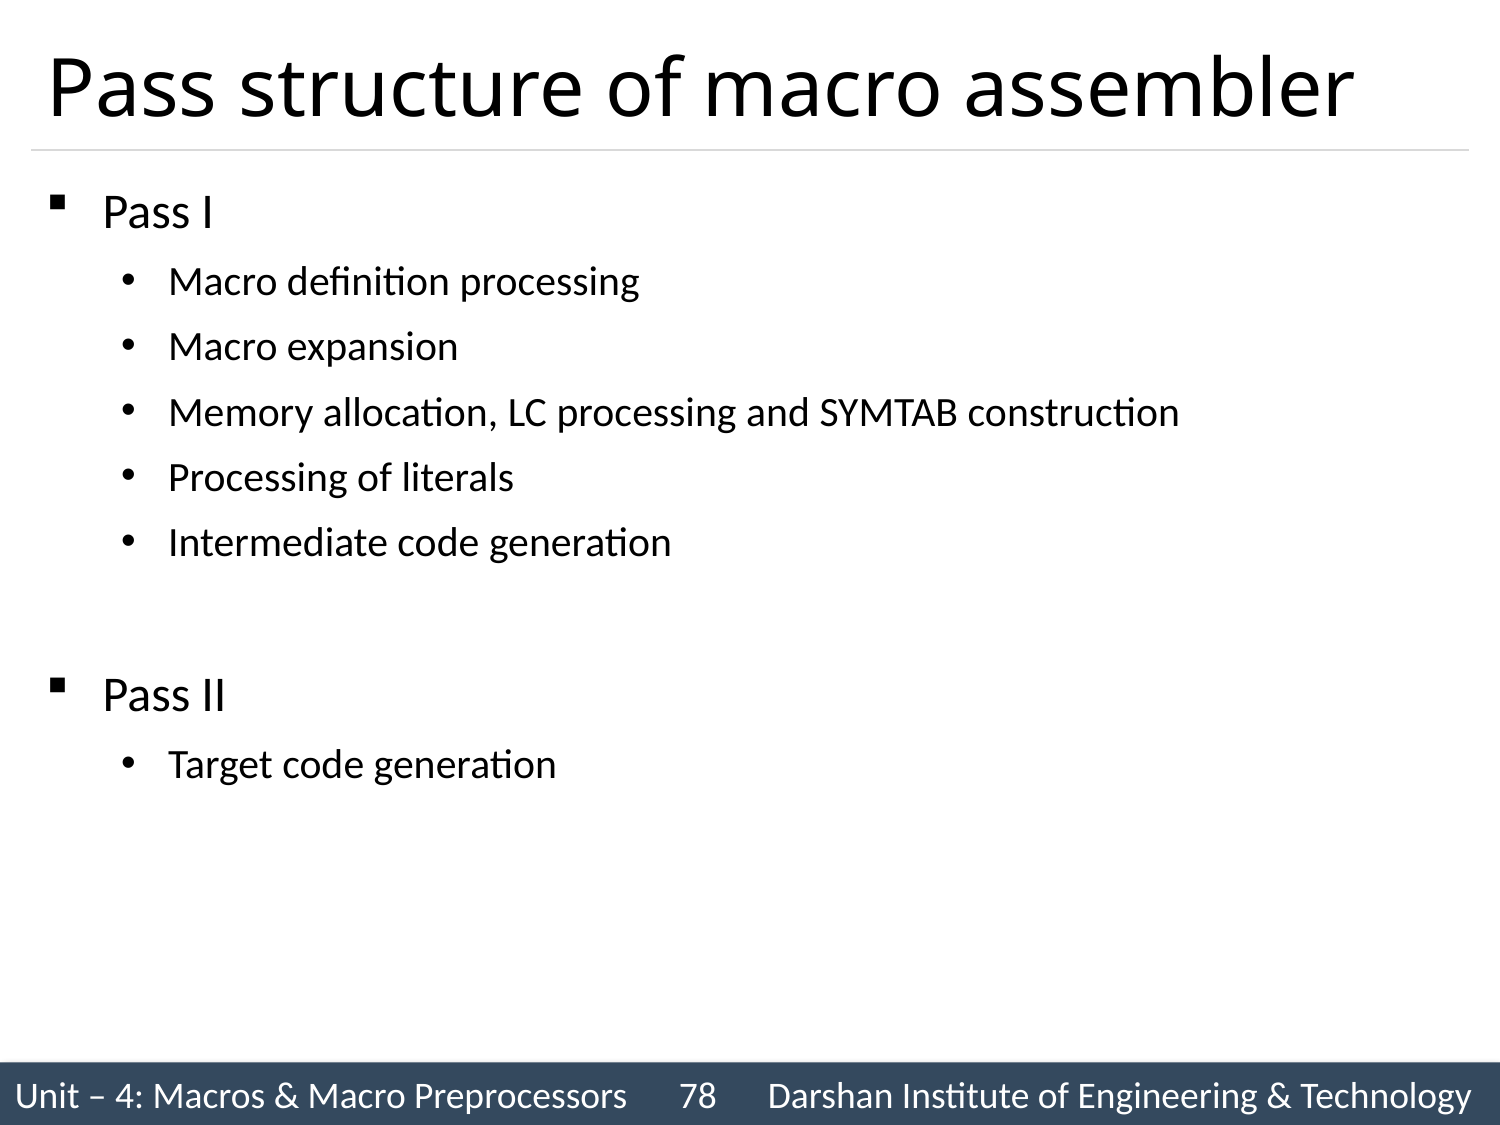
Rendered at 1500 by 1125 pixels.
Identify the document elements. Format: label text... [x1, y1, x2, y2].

list Pass I Macro definition processing Macro expansion Memory allocation, LC processing and SYMTAB construction Processing of literals Intermediate code generation Pass II Target code generation [31, 162, 1469, 1038]
title Pass structure of macro assembler [31, 17, 1469, 150]
